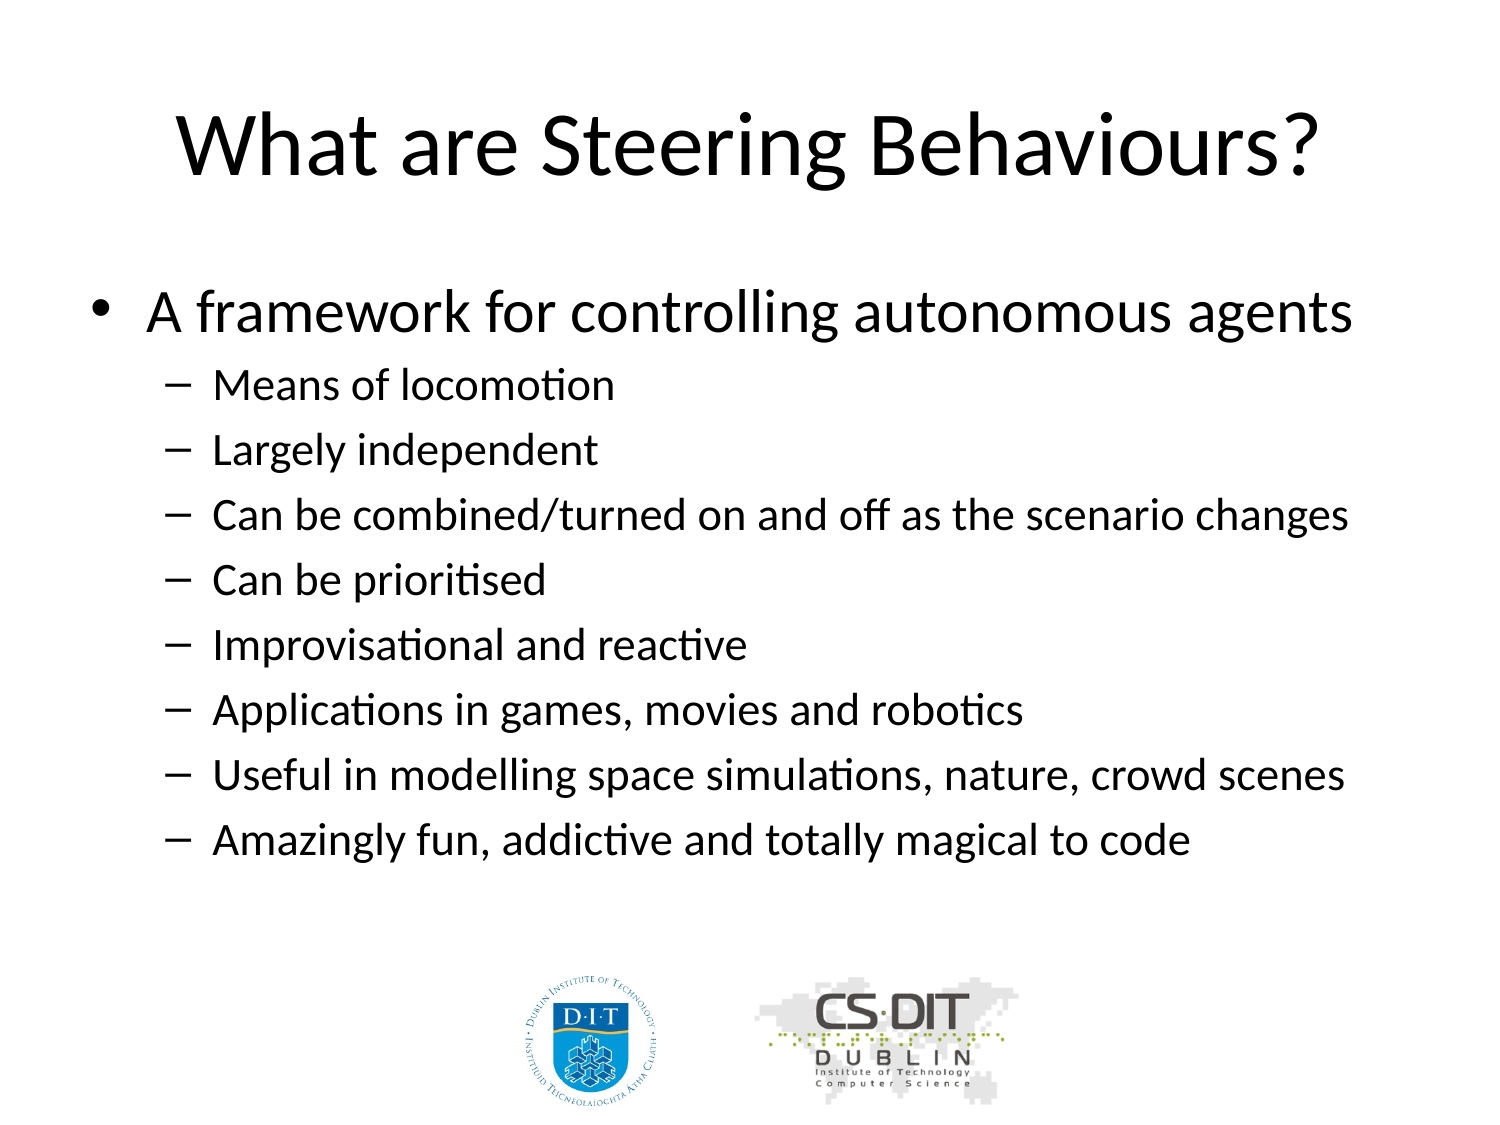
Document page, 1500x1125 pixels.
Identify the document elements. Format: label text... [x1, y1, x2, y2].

picture [738, 1005, 1034, 1125]
title What are Steering Behaviours? [75, 45, 1425, 233]
list A framework for controlling autonomous agents Means of locomotion Largely independent Can be combined/turned on and off as the scenario changes Can be prioritised Improvisational and reactive Applications in games, movies and robotics Useful in modelling space simulations, nature, crowd scenes Amazingly fun, addictive and totally magical to code [75, 262, 1425, 1005]
picture [525, 1005, 656, 1106]
